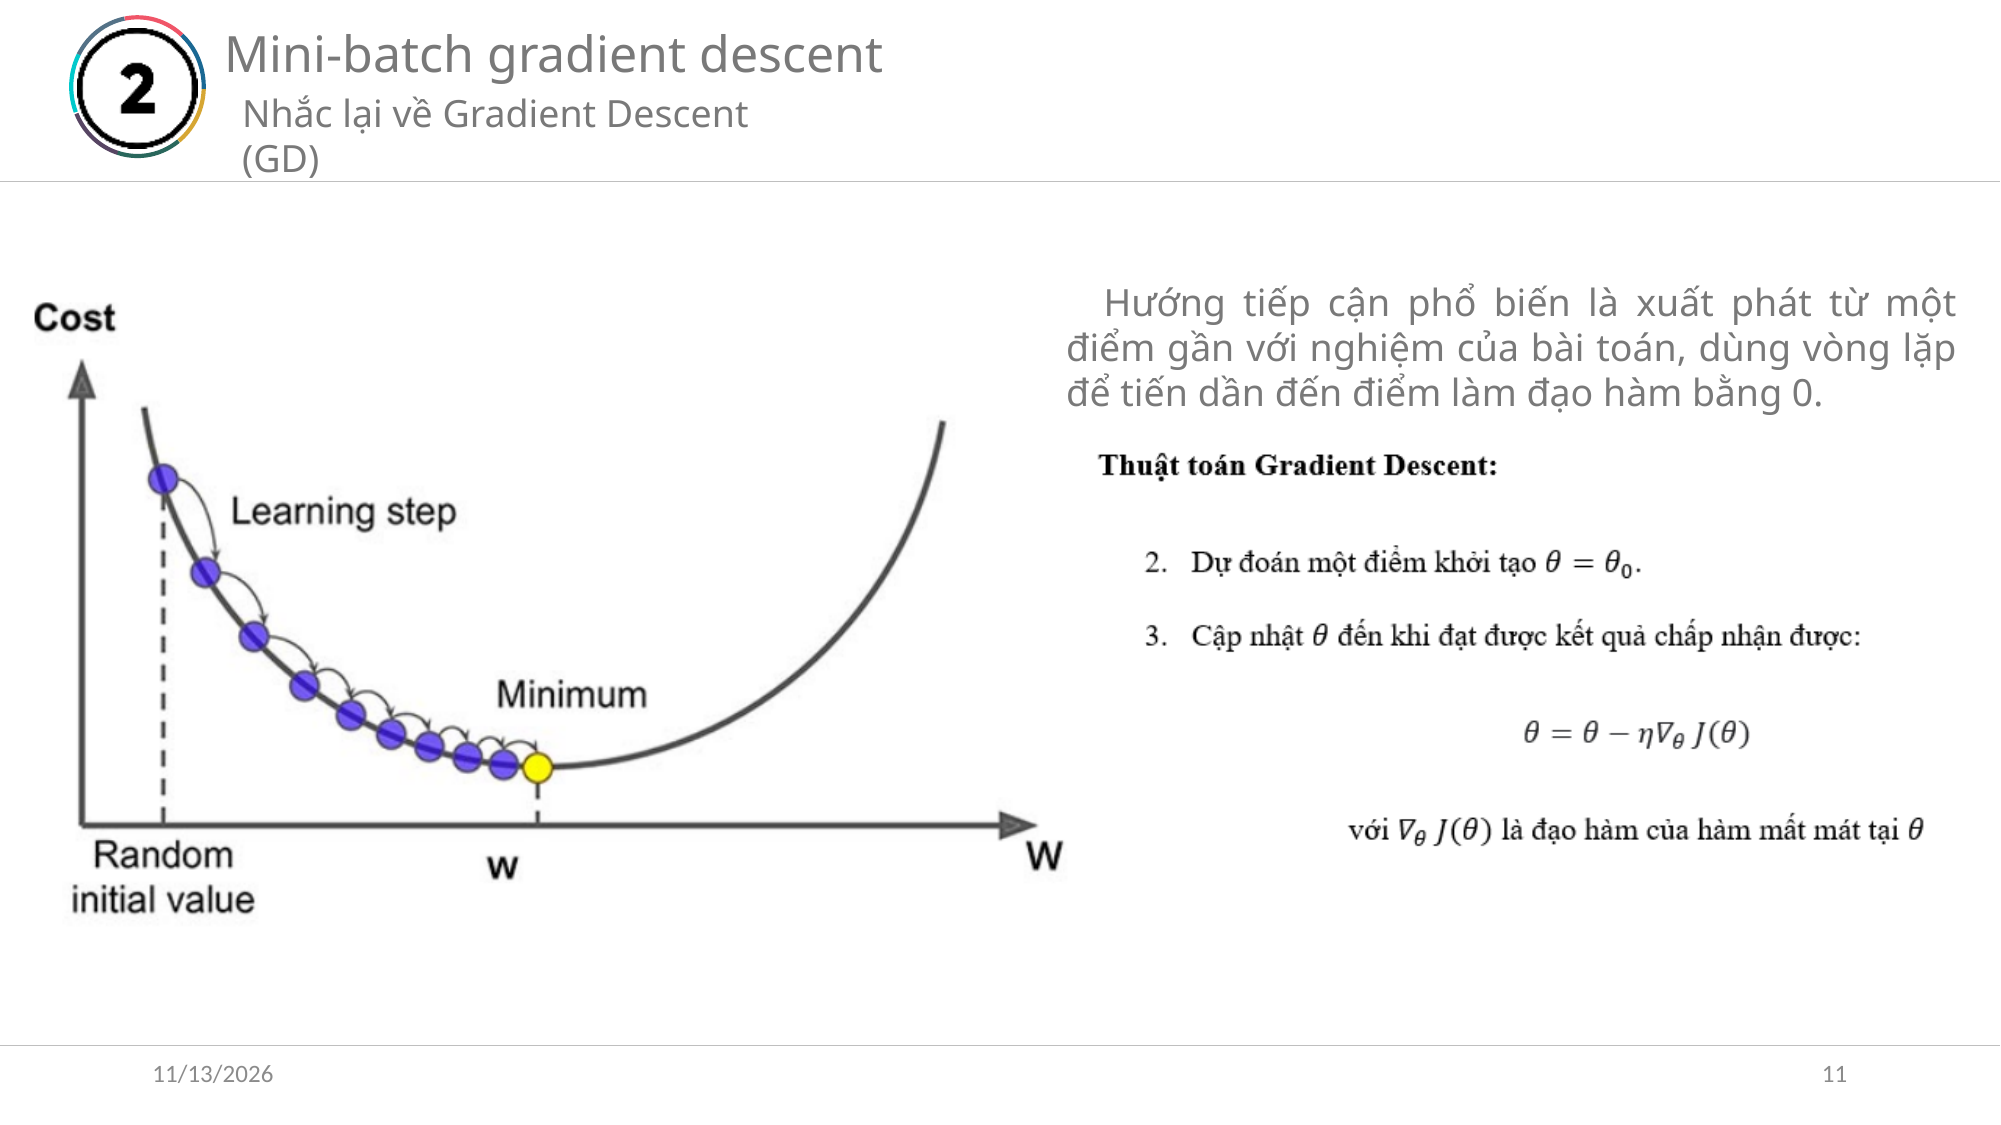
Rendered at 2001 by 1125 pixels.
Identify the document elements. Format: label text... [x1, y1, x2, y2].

text_box Mini-batch gradient descent [209, 15, 943, 91]
slide_number 11 [1412, 1046, 1863, 1103]
text_box Nhắc lại về Gradient Descent (GD) [227, 82, 825, 181]
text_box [71, 17, 204, 156]
picture [0, 282, 1972, 935]
text_box Hướng tiếp cận phổ biến là xuất phát từ một điểm gần với nghiệm của bài toán, dùng vòng lặp để tiến dần đến điểm làm đạo hàm bằng 0. [1013, 271, 1973, 422]
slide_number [137, 1046, 588, 1103]
text_box Nhắc lại về Gradient Descent (GD) [227, 182, 825, 187]
picture [77, 28, 198, 149]
